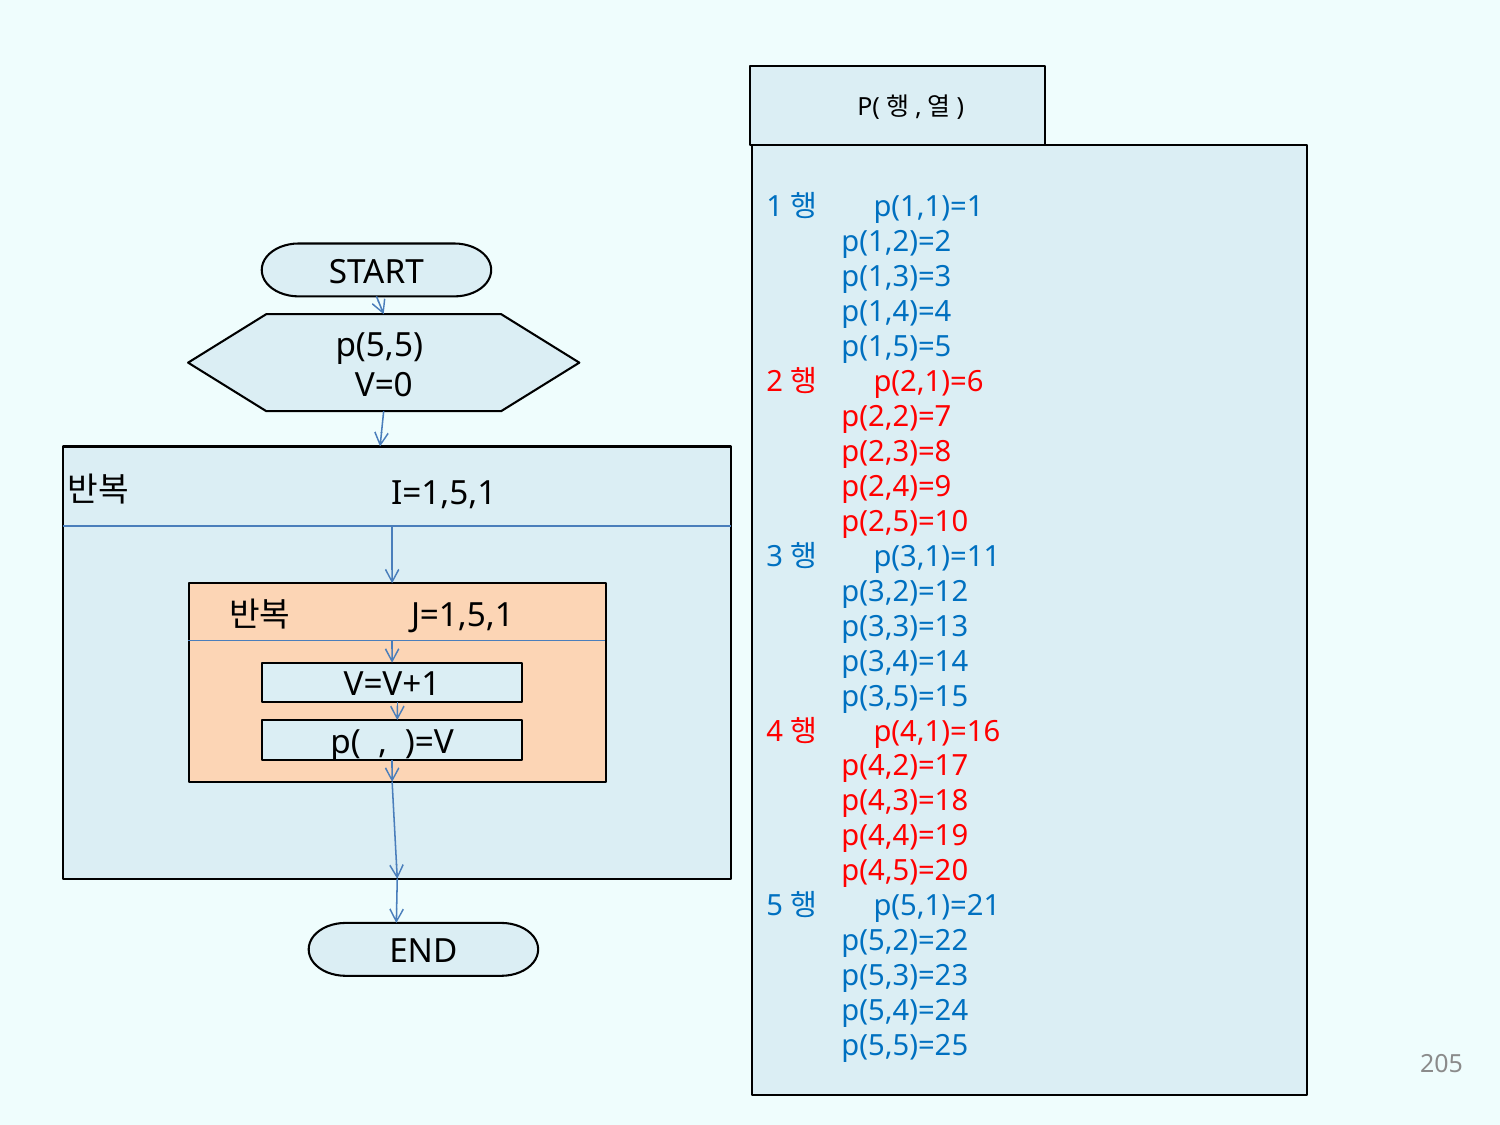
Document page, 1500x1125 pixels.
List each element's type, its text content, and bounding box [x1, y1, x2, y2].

text_box P(행,열) [748, 64, 1047, 147]
slide_number 205 [1128, 1035, 1478, 1095]
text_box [52, 243, 732, 977]
text_box 1행 p(1,1)=1 p(1,2)=2 p(1,3)=3 p(1,4)=4 p(1,5)=5 2행 p(2,1)=6 p(2,2)=7 p(2,3)=8 p(2,4)=9 p(2,5)=10 3행 p(3,1)=11 p(3,2)=12 p(3,3)=13 p(3,4)=14 p(3,5)=15 4행 p(4,1)=16 p(4,2)=17 p(4,3)=18 p(4,4)=19 p(4,5)=20 5행 p(5,1)=21 p(5,2)=22 p(5,3)=23 p(5,4)=24 p(5,5)=25 [750, 143, 1309, 1097]
